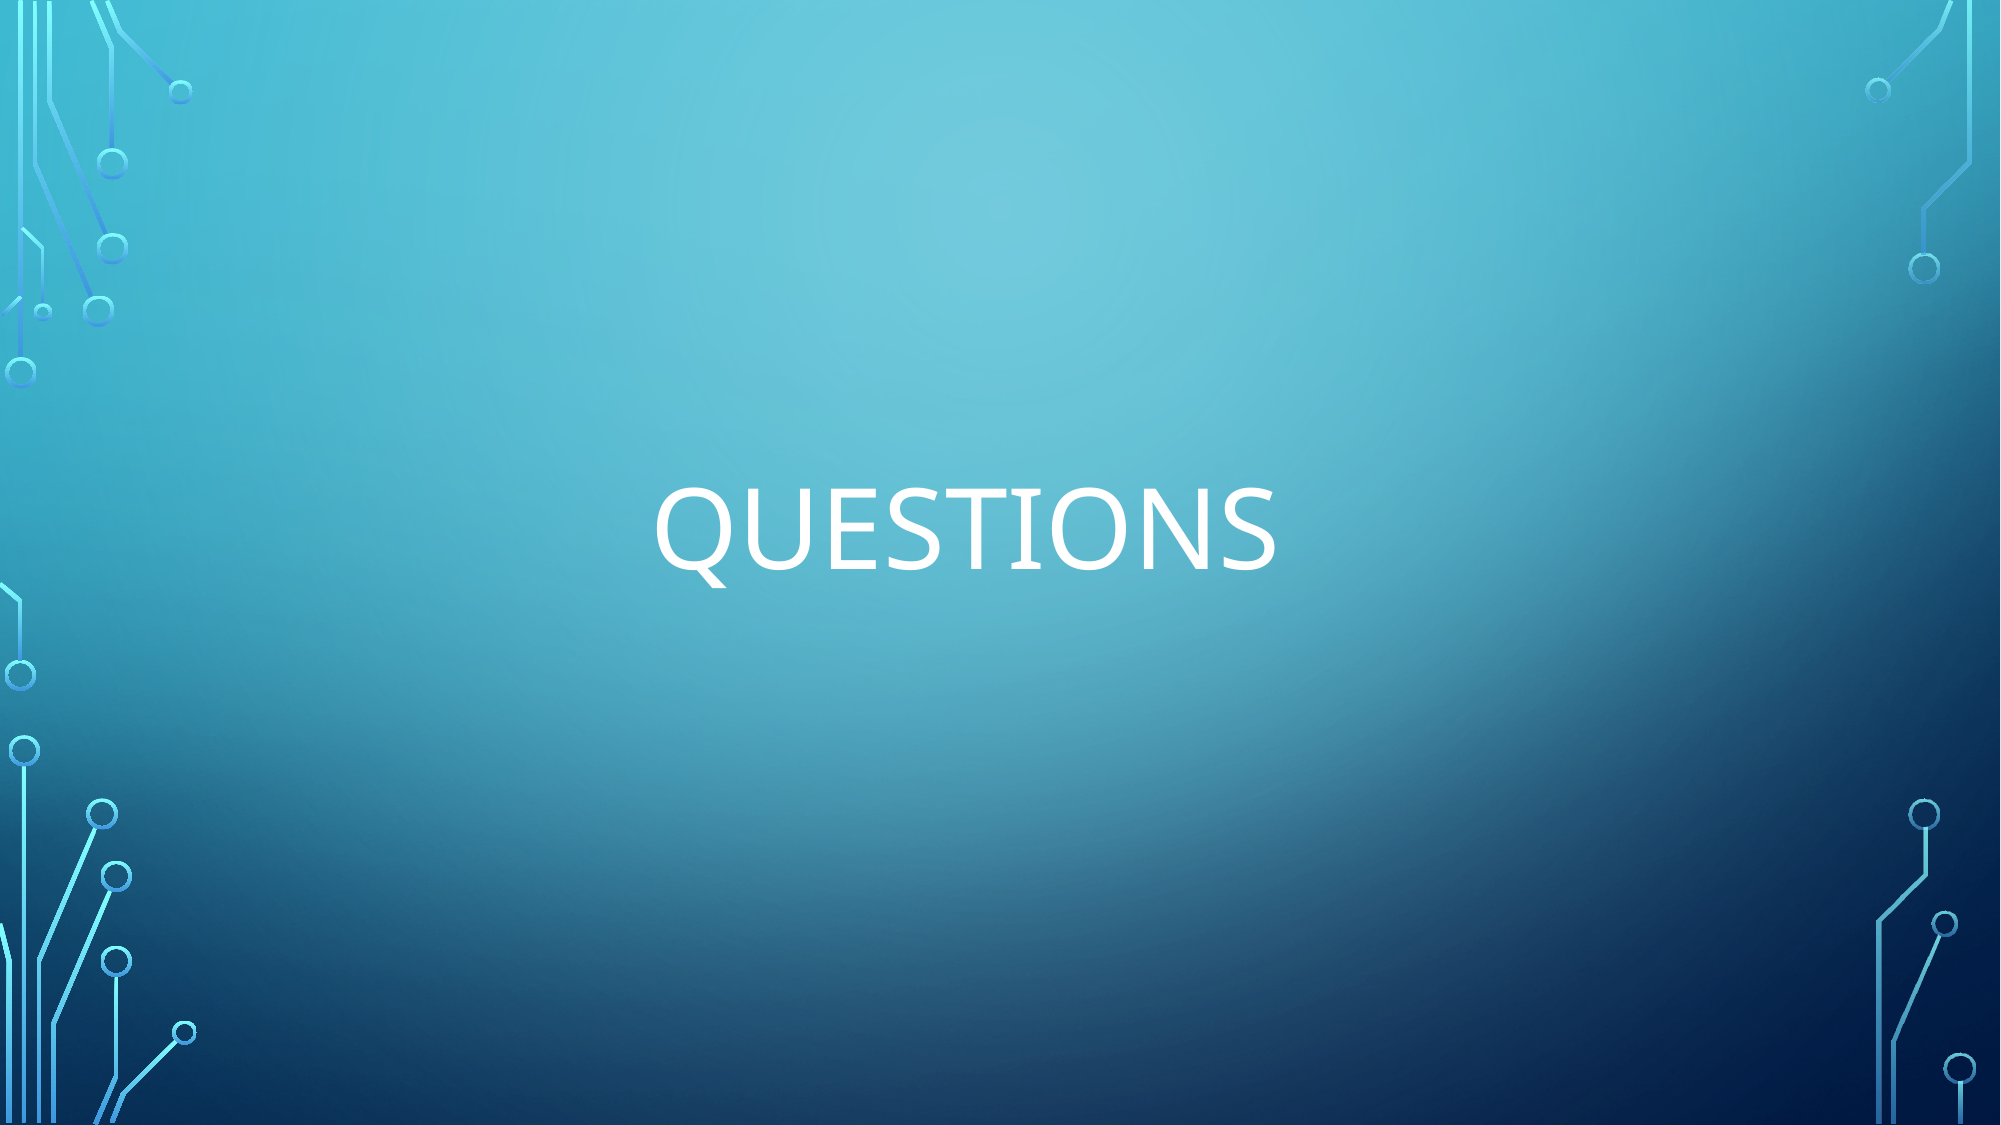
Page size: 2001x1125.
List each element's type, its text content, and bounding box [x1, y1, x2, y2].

title questions [153, 412, 1779, 655]
